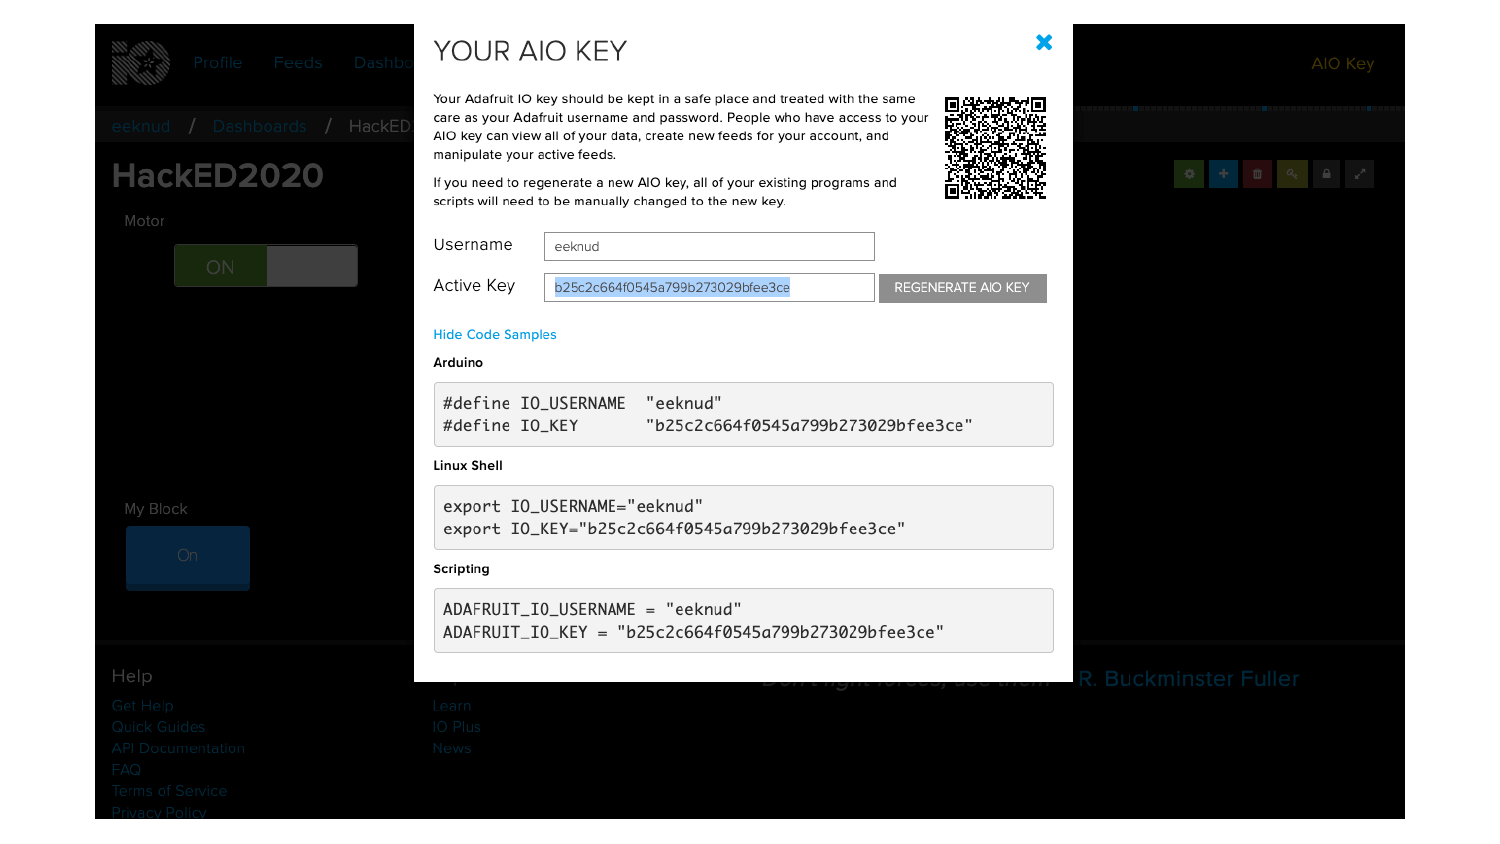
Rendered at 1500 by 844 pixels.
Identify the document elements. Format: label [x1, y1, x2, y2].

picture [195, 812, 201, 819]
picture [94, 24, 1406, 819]
picture [149, 812, 156, 819]
picture [115, 809, 121, 819]
picture [169, 809, 177, 819]
